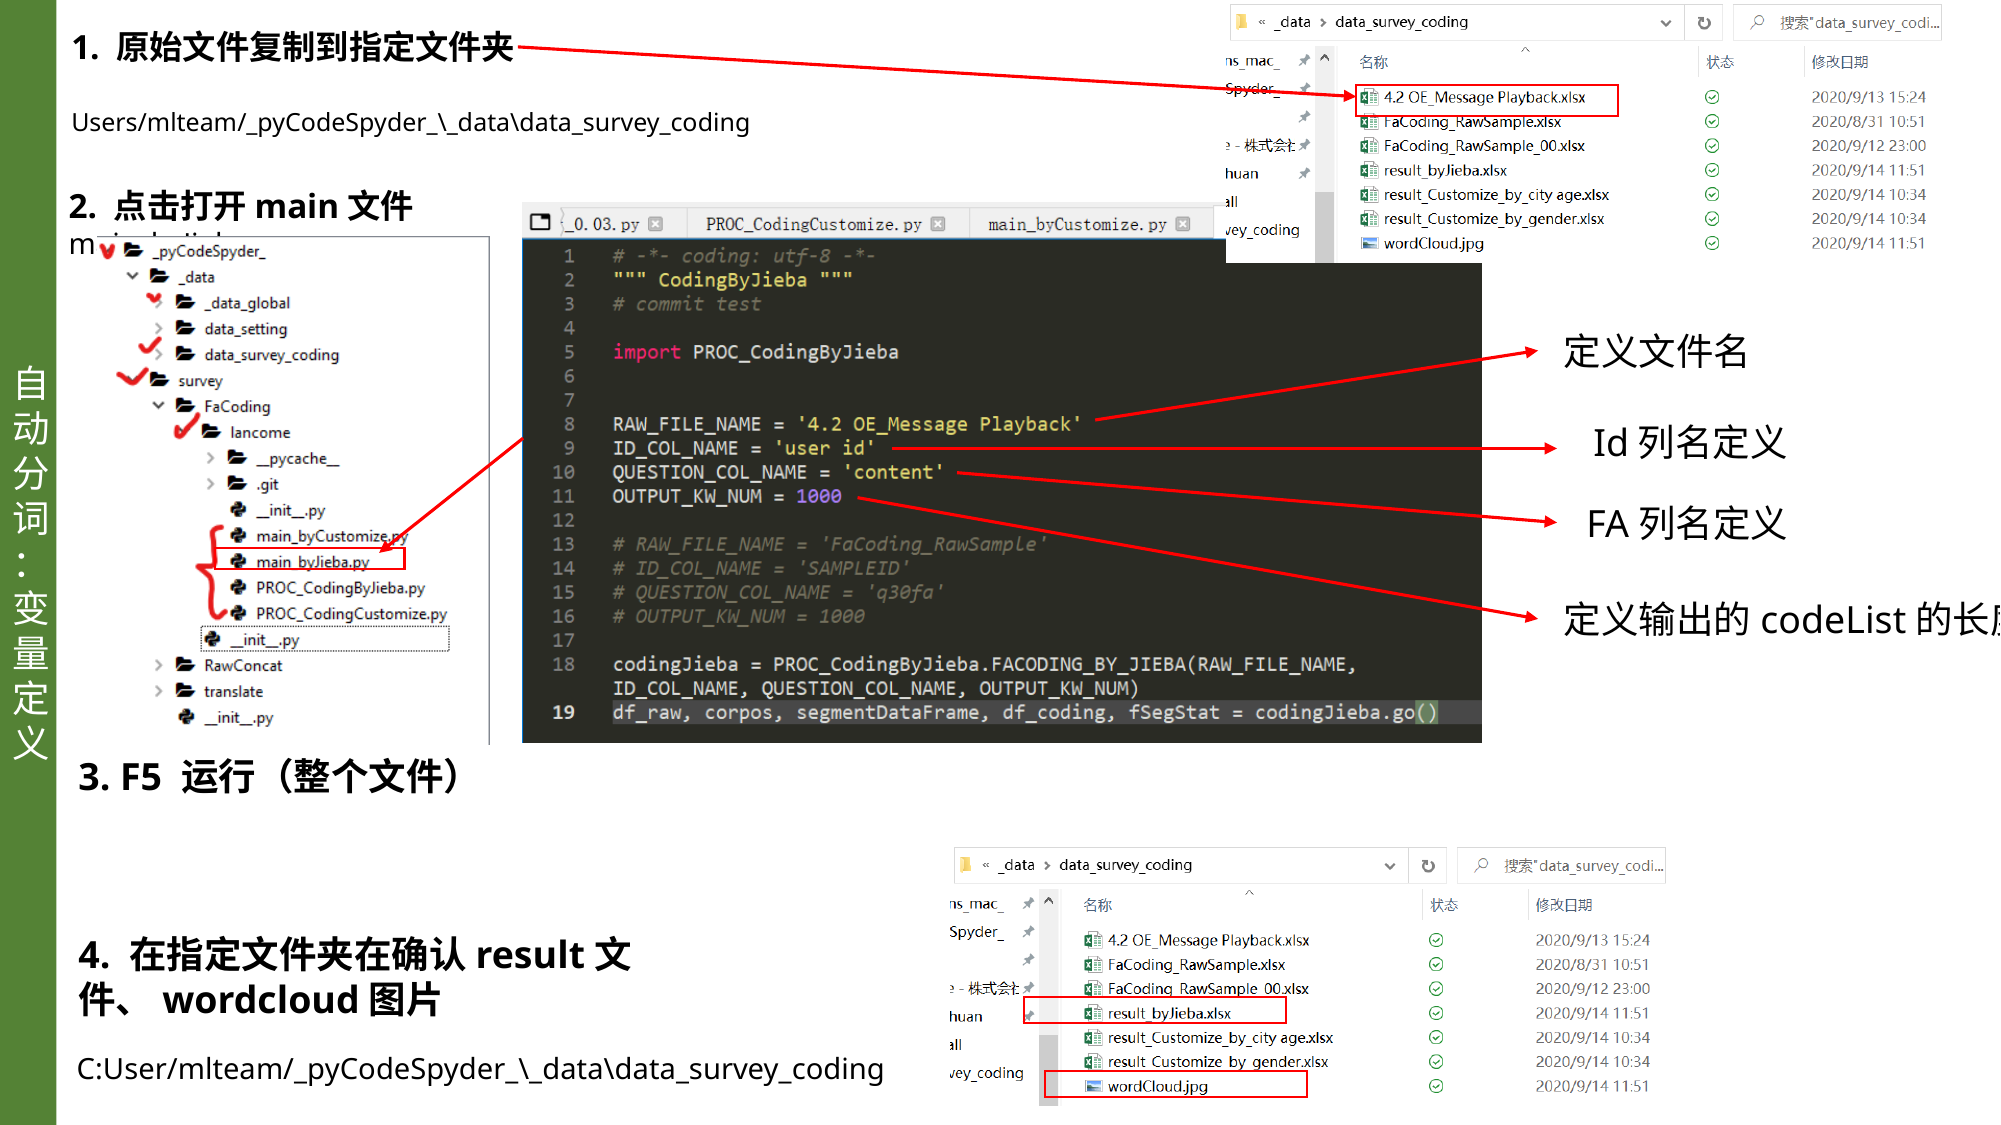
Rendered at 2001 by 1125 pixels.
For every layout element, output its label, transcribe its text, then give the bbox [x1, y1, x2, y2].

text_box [956, 472, 1557, 523]
text_box 定义输出的codeList的长度 [1549, 588, 2000, 649]
text_box FA列名定义 [1571, 492, 1985, 552]
picture [521, 0, 1947, 743]
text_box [379, 438, 524, 553]
text_box 自动分词 ： 变量定义 [0, 0, 57, 1125]
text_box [517, 46, 1357, 97]
text_box C:User/mlteam/_pyCodeSpyder_\_data\data_survey_coding [61, 1043, 950, 1093]
text_box Id列名定义 [1578, 412, 1992, 472]
text_box 1. 原始文件复制到指定文件夹 Users/mlteam/_pyCodeSpyder_\_data\data_survey_coding [56, 19, 1107, 144]
picture [97, 236, 490, 745]
text_box 4. 在指定文件夹在确认result文件、wordcloud图片 [63, 923, 649, 1029]
text_box 定义文件名 [1549, 320, 1779, 380]
text_box 3. F5 运行（整个文件） [63, 745, 649, 806]
text_box 2. 点击打开main文件 main_byJieba.py [57, 178, 933, 268]
picture [950, 843, 1671, 1106]
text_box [857, 497, 1539, 619]
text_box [1095, 350, 1539, 420]
